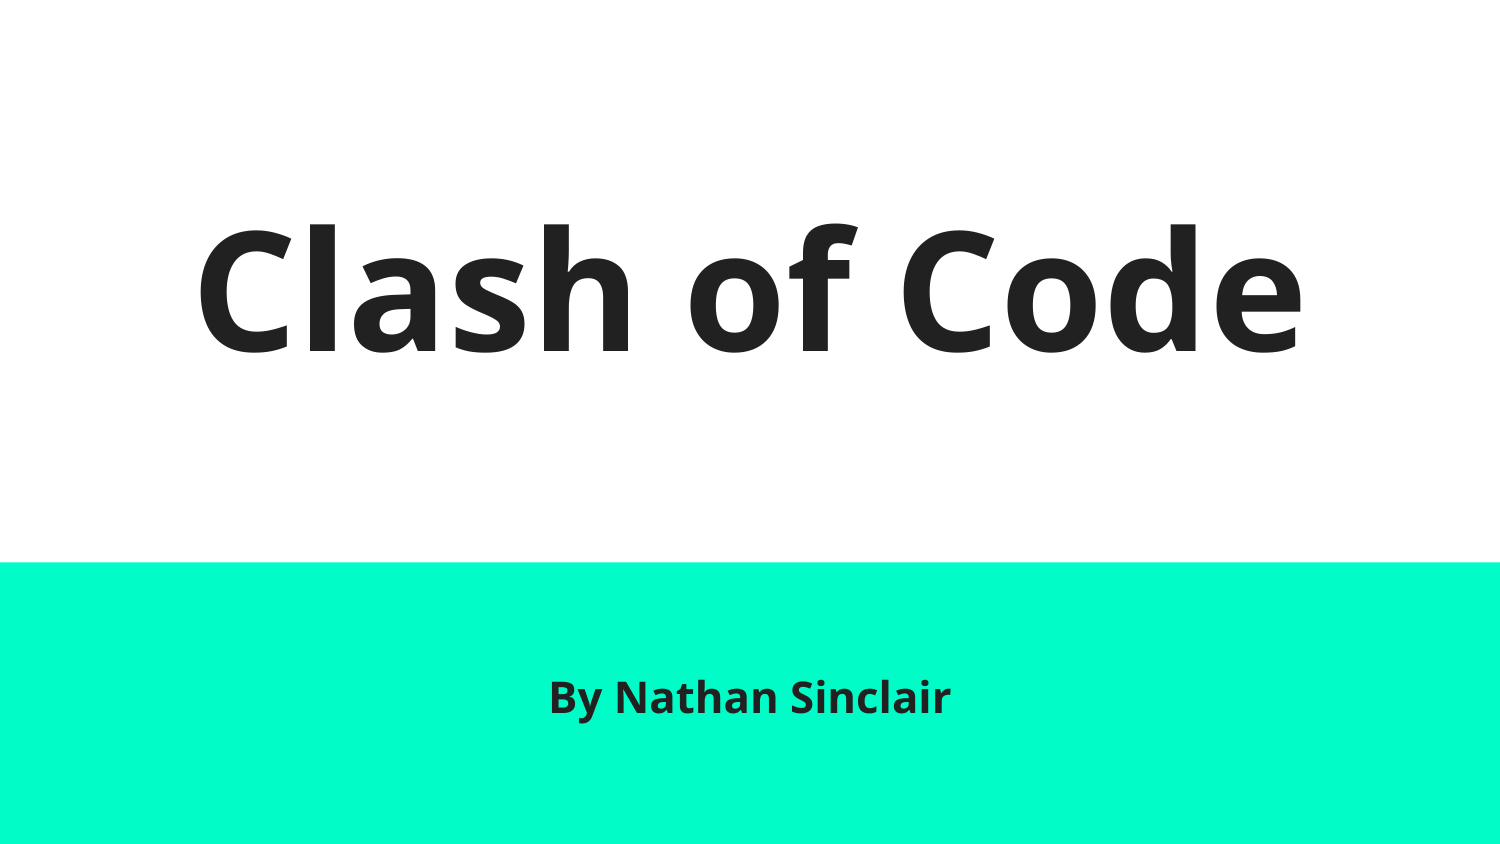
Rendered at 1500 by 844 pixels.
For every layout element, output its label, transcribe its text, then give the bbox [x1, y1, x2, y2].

title Clash of Code [51, 64, 1449, 506]
subtitle By Nathan Sinclair [51, 638, 1449, 755]
